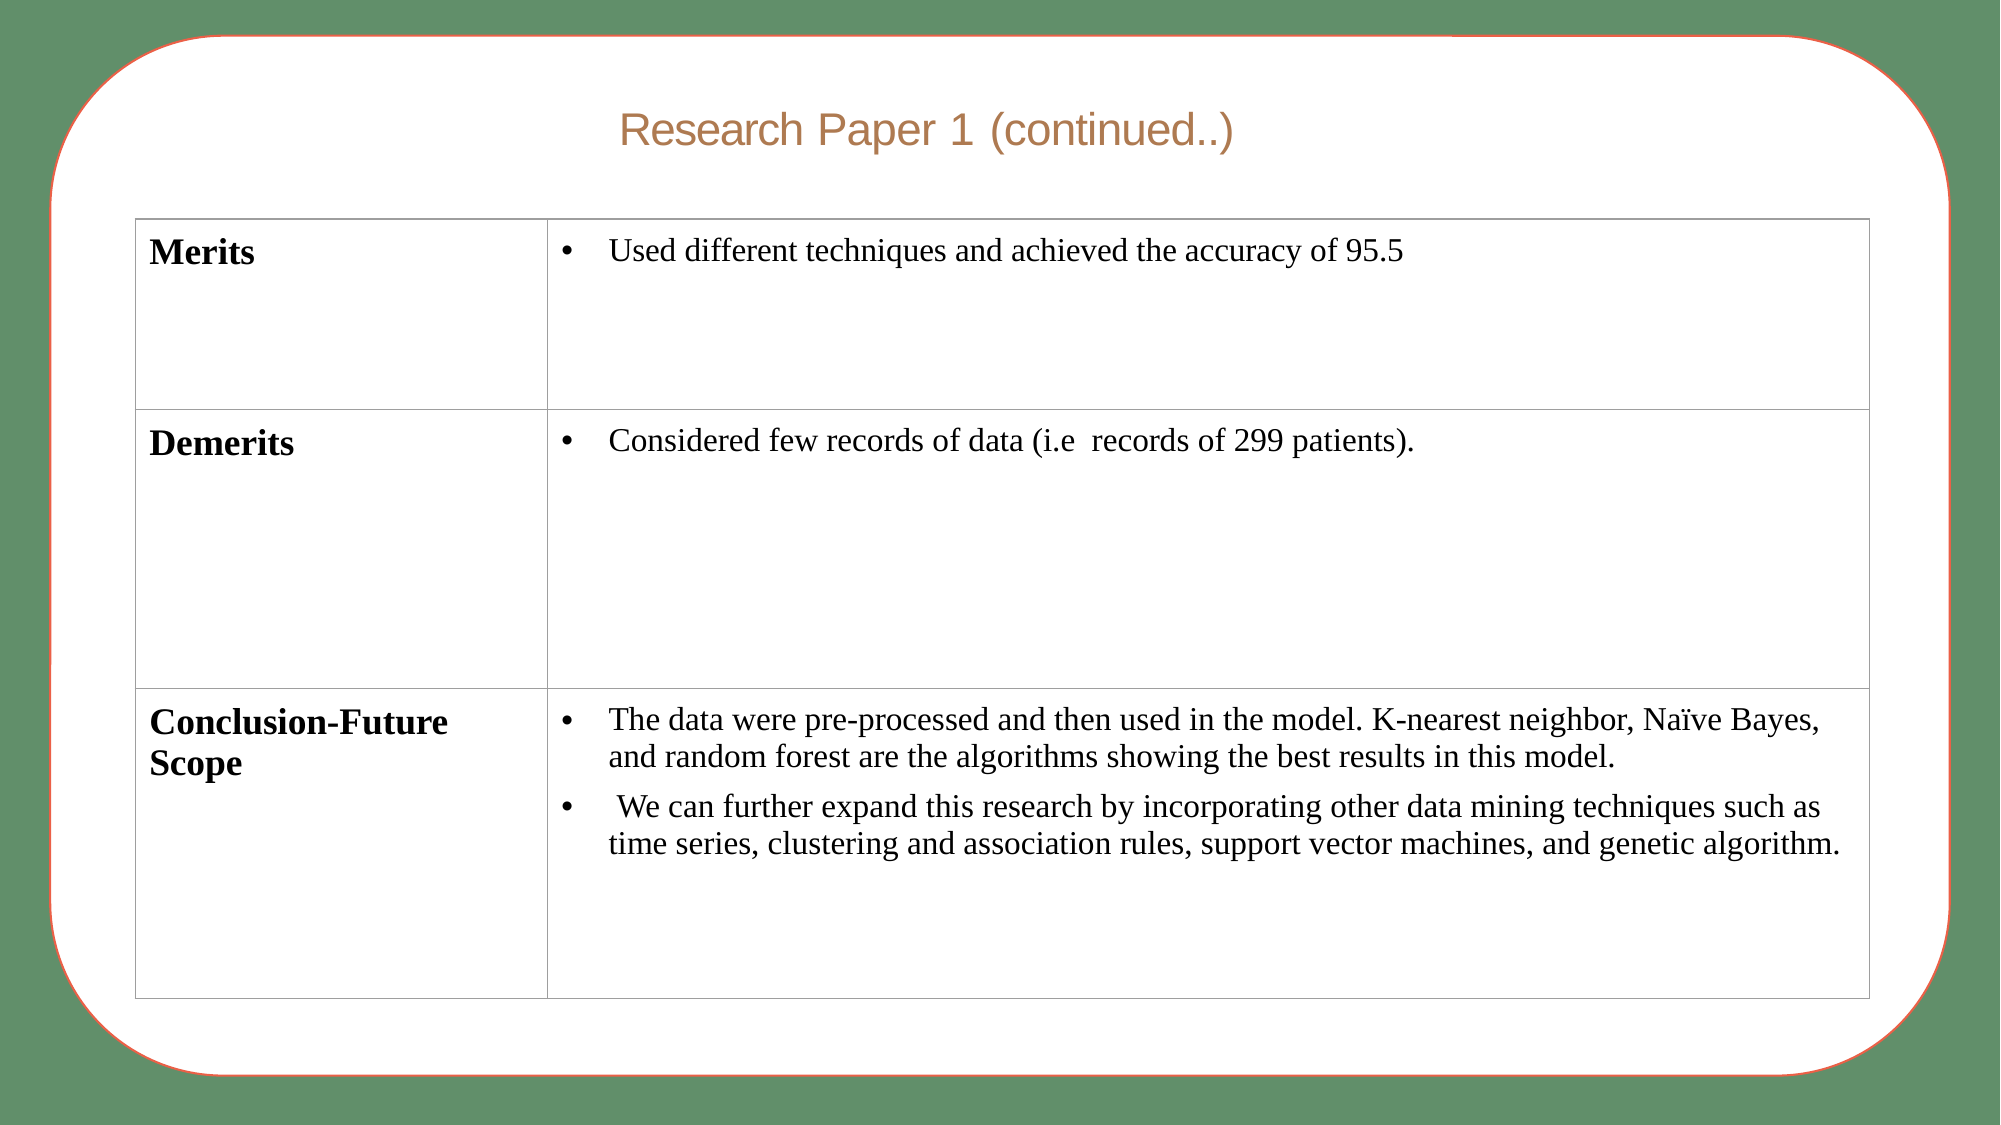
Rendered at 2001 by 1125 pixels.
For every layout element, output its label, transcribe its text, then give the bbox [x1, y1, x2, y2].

table_cell Considered few records of data (i.e records of 299 patients). [548, 410, 1869, 688]
table_cell The data were pre-processed and then used in the model. K-nearest neighbor, Naïve Bayes, and random forest are the algorithms showing the best results in this model. We can further expand this research by incorporating other data mining techniques such as time series, clustering and association rules, support vector machines, and genetic algorithm. [548, 689, 1869, 998]
text_box Research Paper 1 (continued..) [523, 97, 1329, 155]
table_header Used different techniques and achieved the accuracy of 95.5 [548, 220, 1869, 409]
text_box [49, 34, 1951, 1077]
table_cell Conclusion-Future Scope [136, 689, 547, 998]
table_header Merits [136, 220, 547, 409]
table_cell Demerits [136, 410, 547, 688]
